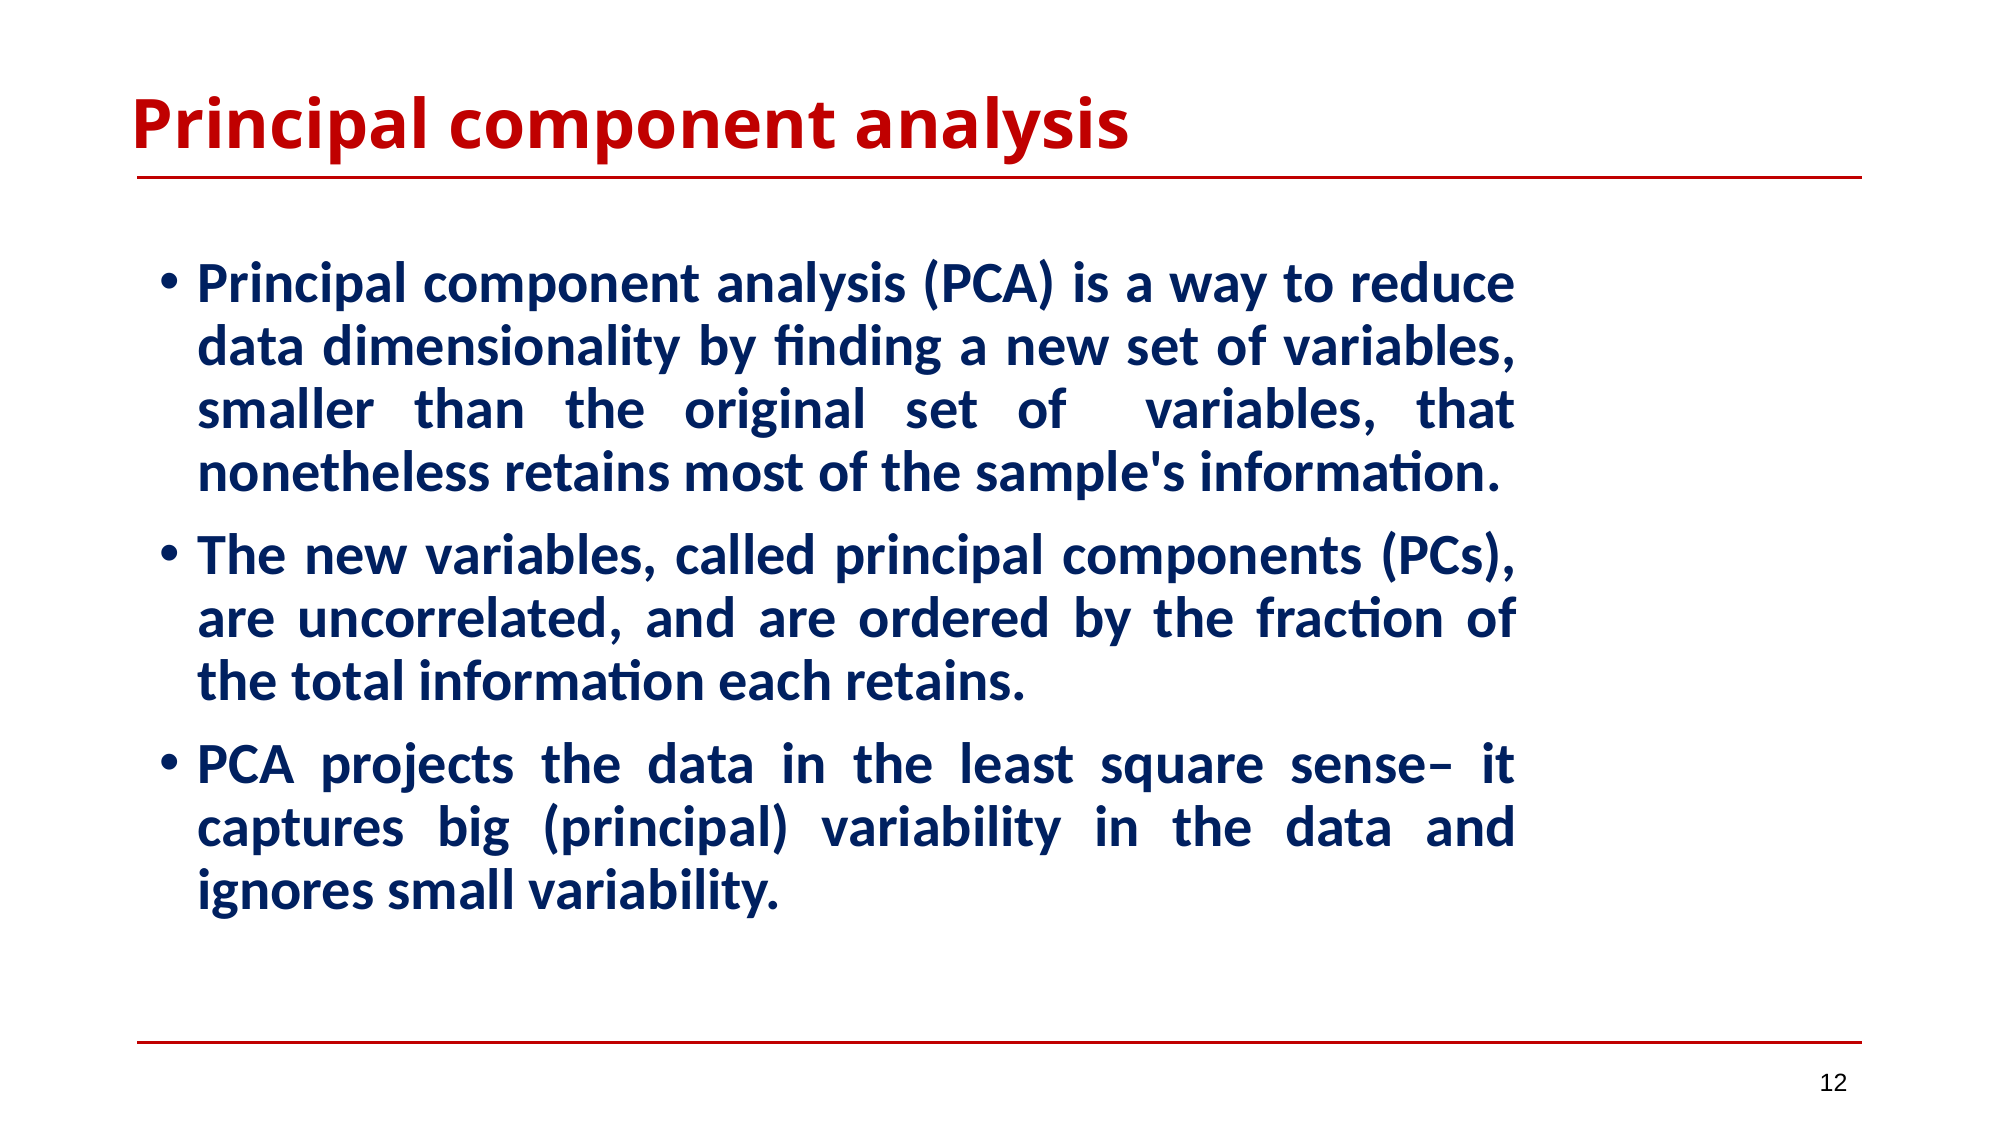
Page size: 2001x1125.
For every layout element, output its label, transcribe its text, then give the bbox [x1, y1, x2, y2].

slide_number 12 [1412, 1051, 1863, 1111]
list Principal component analysis (PCA) is a way to reduce data dimensionality by finding a new set of variables, smaller than the original set of variables, that nonetheless retains most of the sample's information. The new variables, called principal components (PCs), are uncorrelated, and are ordered by the fraction of the total information each retains. PCA projects the data in the least square sense– it captures big (principal) variability in the data and ignores small variability. [145, 244, 1532, 959]
title Principal component analysis [115, 57, 1327, 195]
